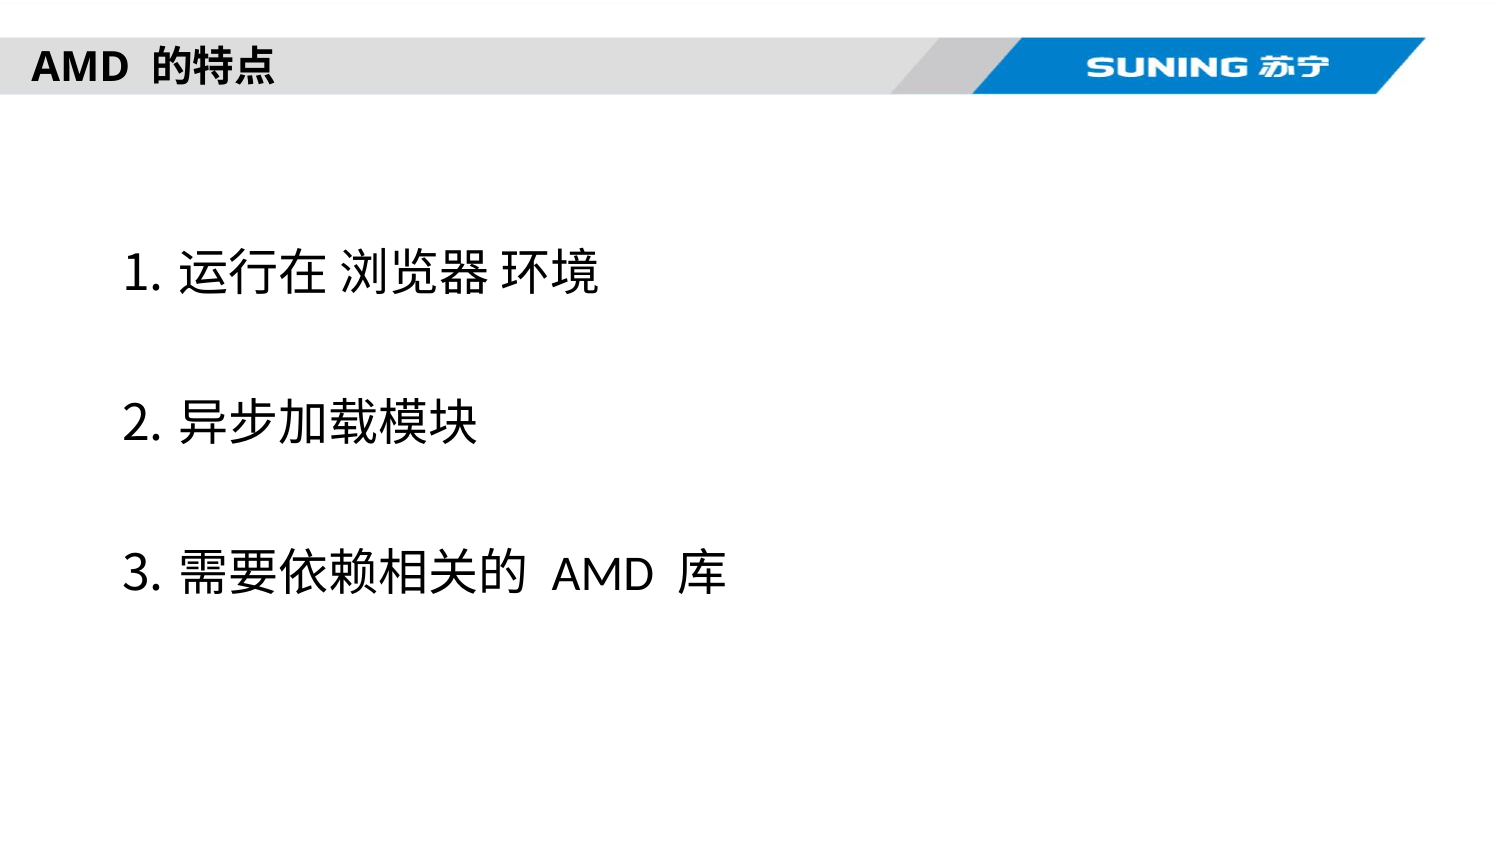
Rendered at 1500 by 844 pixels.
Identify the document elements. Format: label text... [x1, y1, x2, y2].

title AMD 的特点 [20, 36, 1275, 93]
picture [0, 0, 1500, 97]
text_box 运行在 浏览器 环境 异步加载模块 需要依赖相关的 AMD 库 [107, 232, 743, 608]
